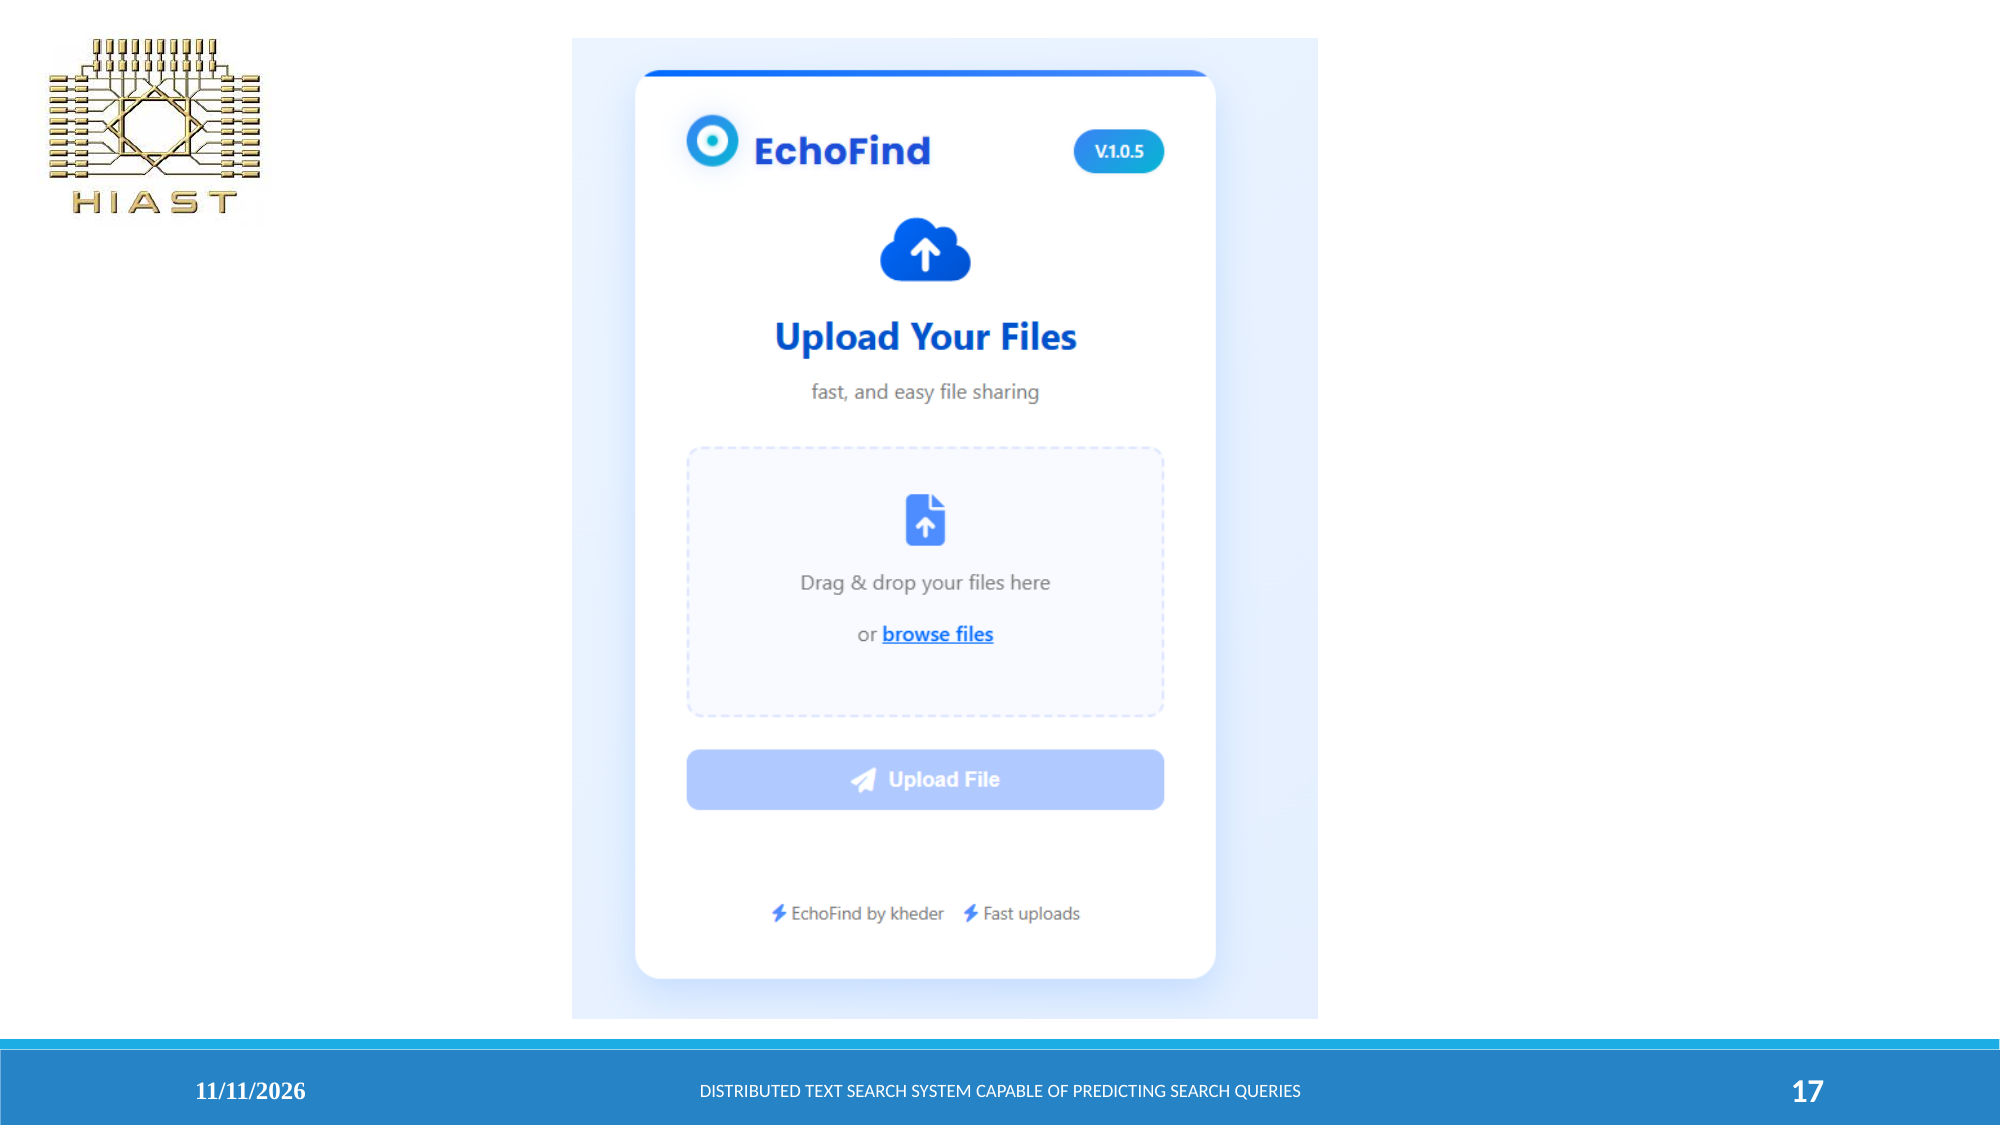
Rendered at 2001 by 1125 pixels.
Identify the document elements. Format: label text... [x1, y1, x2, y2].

picture [572, 37, 1319, 1020]
footer Distributed Text Search System Capable of Predicting Search Queries [604, 1059, 1396, 1120]
picture [37, 31, 273, 227]
slide_number 17 [1624, 1059, 1840, 1120]
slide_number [180, 1059, 586, 1120]
